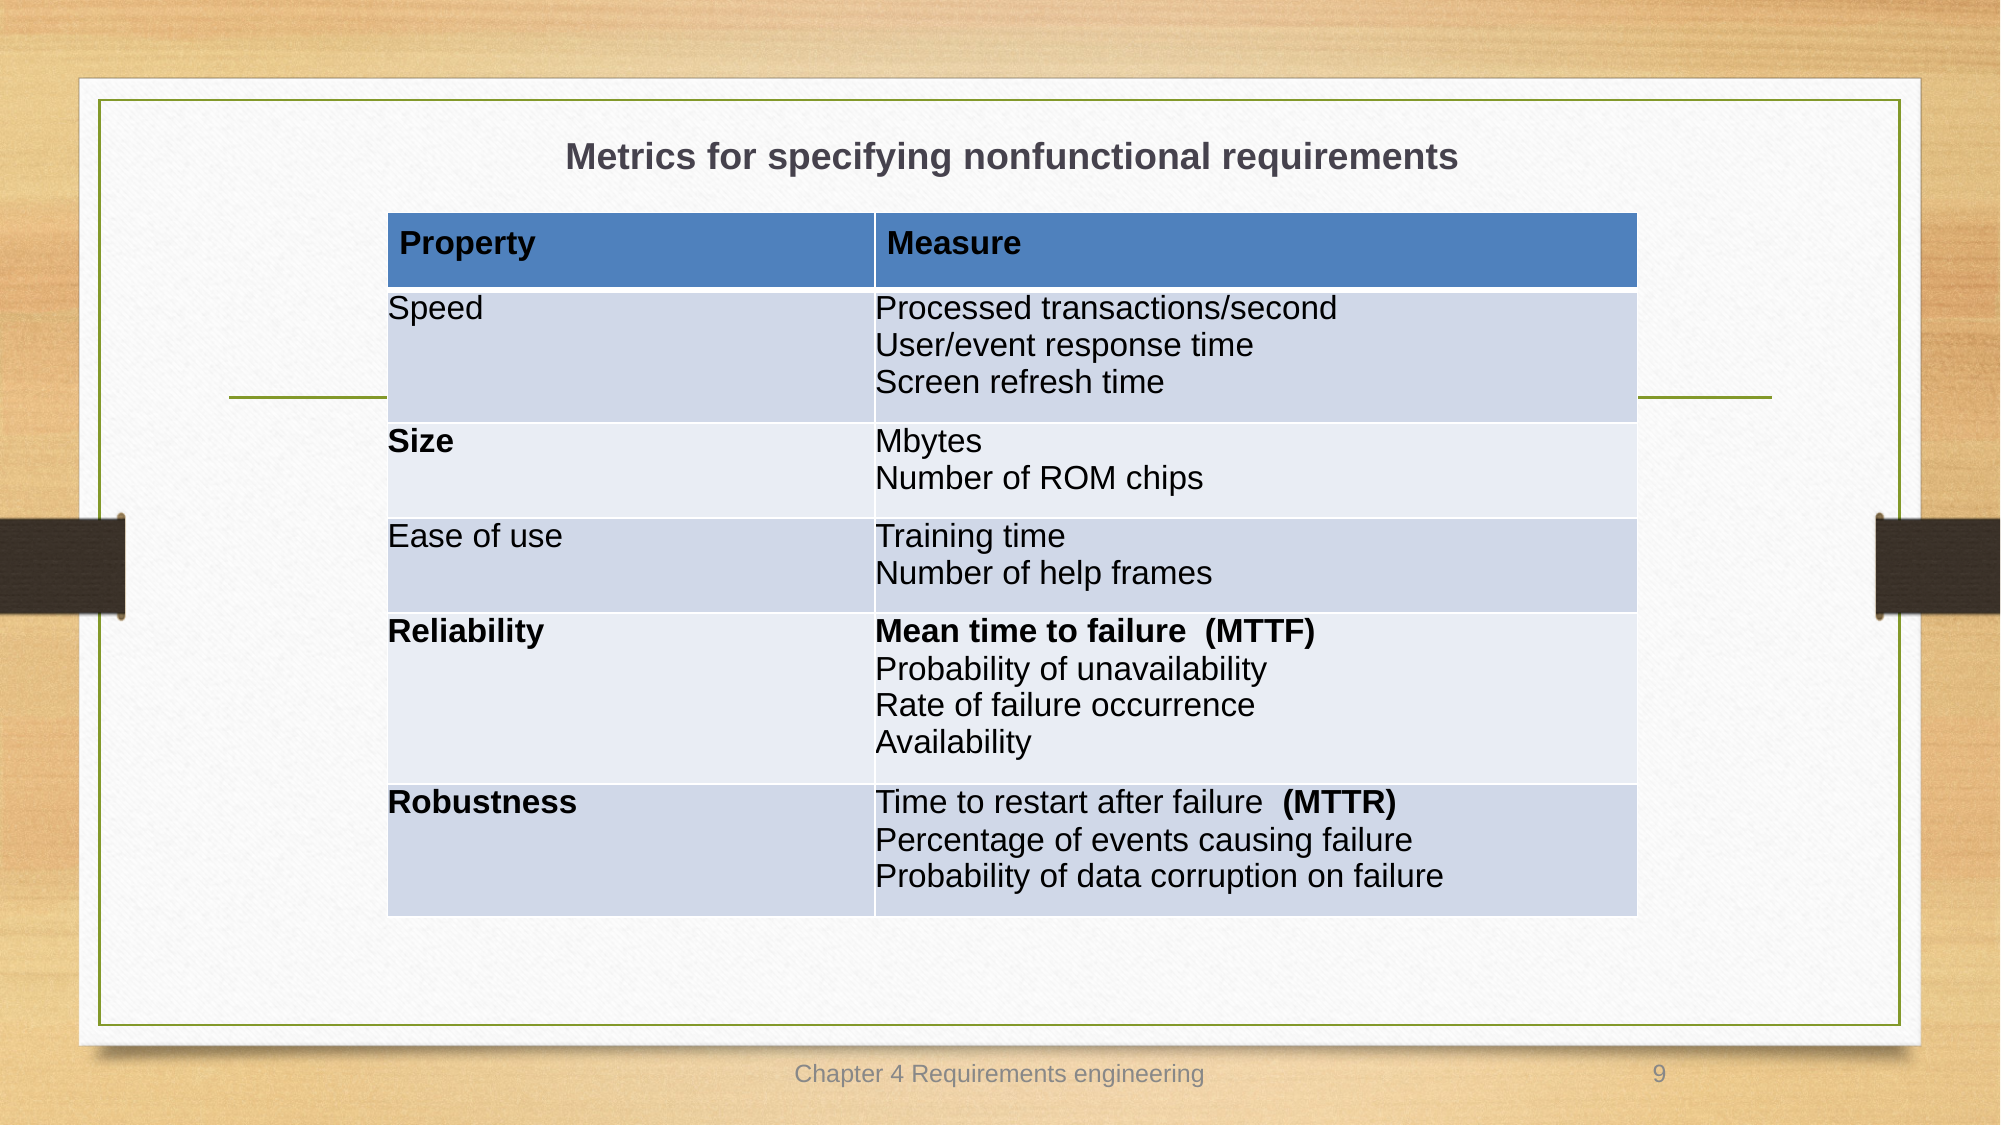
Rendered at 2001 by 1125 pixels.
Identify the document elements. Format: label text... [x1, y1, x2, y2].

title Metrics for specifying nonfunctional requirements [414, 124, 1611, 185]
table_cell Ease of use [388, 519, 874, 612]
table_cell Processed transactions/second User/event response time Screen refresh time [876, 293, 1637, 422]
table_header Measure [876, 213, 1637, 287]
table_cell Mean time to failure (MTTF) Probability of unavailability Rate of failure occurrence Availability [876, 614, 1637, 783]
table_cell Size [388, 424, 874, 517]
table_cell Speed [388, 293, 874, 422]
table_cell Reliability [388, 614, 874, 783]
table_header Property [388, 213, 874, 287]
text_box Chapter 4 Requirements engineering [762, 1042, 1238, 1103]
table_cell Robustness [388, 785, 874, 916]
table_cell Mbytes Number of ROM chips [876, 424, 1637, 517]
text_box 9 [1325, 1049, 1676, 1096]
picture [0, 0, 2001, 1125]
table_cell Time to restart after failure (MTTR) Percentage of events causing failure Probability of data corruption on failure [876, 785, 1637, 916]
table_cell Training time Number of help frames [876, 519, 1637, 612]
